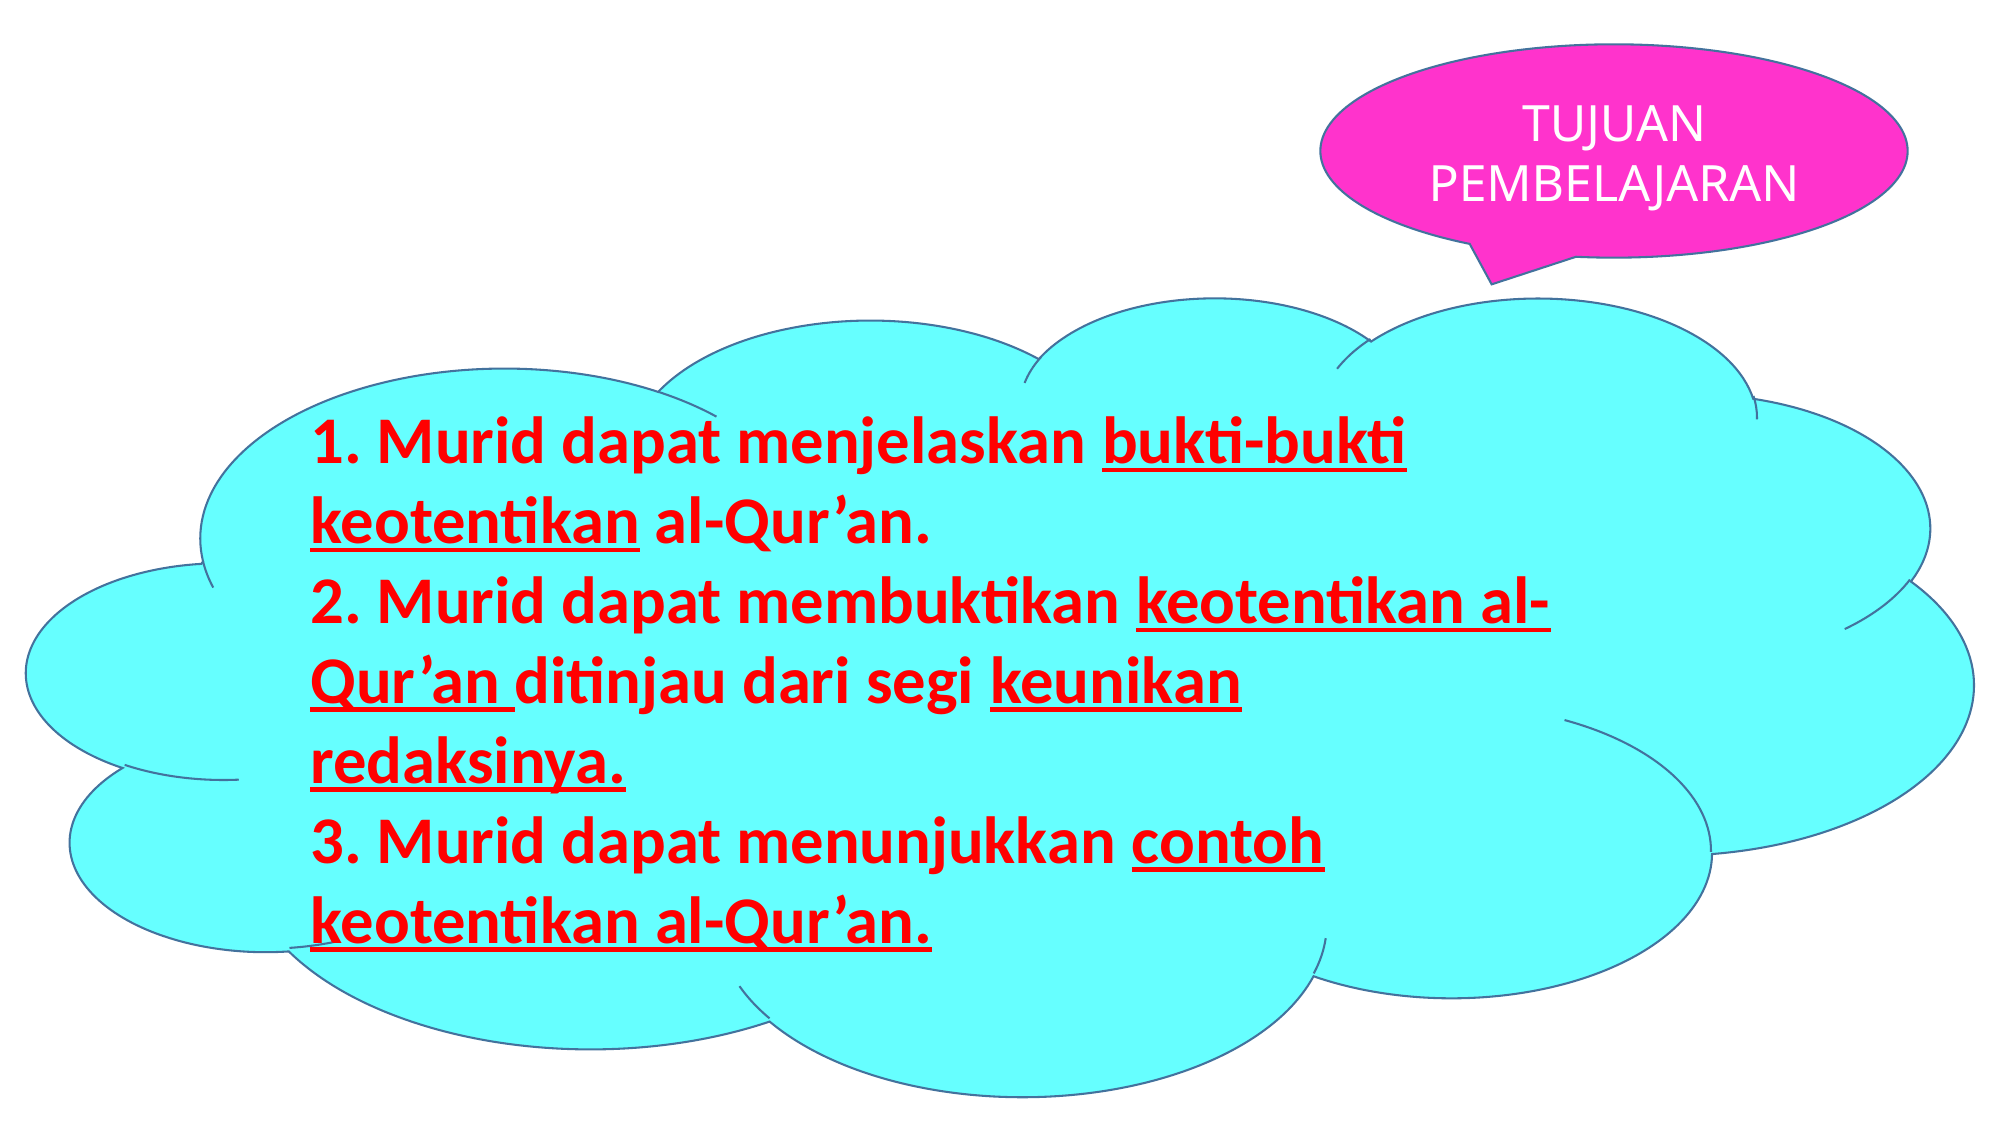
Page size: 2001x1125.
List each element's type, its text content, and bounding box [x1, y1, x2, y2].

text_box TUJUAN PEMBELAJARAN [1319, 43, 1909, 286]
text_box 1. Murid dapat menjelaskan bukti-bukti keotentikan al-Qur’an. 2. Murid dapat membuktikan keotentikan al-Qur’an ditinjau dari segi keunikan redaksinya. 3. Murid dapat menunjukkan contoh keotentikan al-Qur’an. [24, 297, 1976, 1099]
